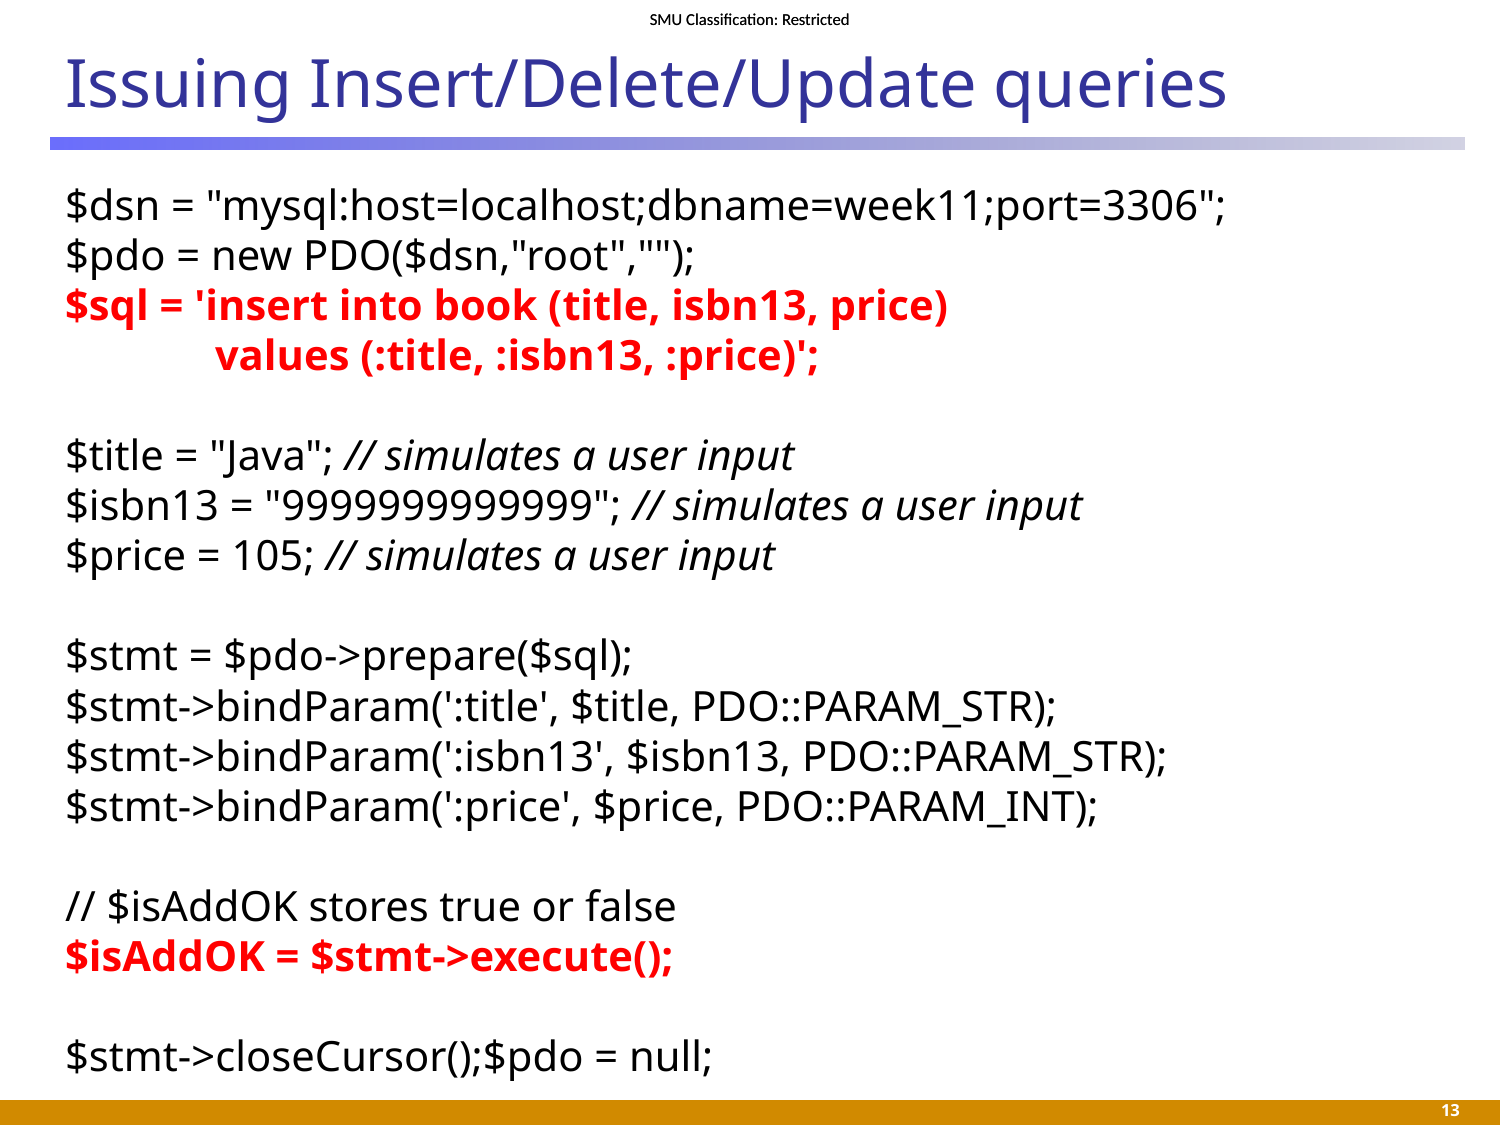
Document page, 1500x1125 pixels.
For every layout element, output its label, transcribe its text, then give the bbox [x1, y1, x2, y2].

title Issuing Insert/Delete/Update queries [50, 24, 1463, 138]
text_box [7, 949, 1500, 1098]
text_box $dsn = "mysql:host=localhost;dbname=week11;port=3306"; $pdo = new PDO($dsn,"root",""); $sql = 'insert into book (title, isbn13, price) values (:title, :isbn13, :price)'; $title = "Java"; // simulates a user input $isbn13 = "9999999999999"; // simulates a user input $price = 105; // simulates a user input $stmt = $pdo->prepare($sql); $stmt->bindParam(':title', $title, PDO::PARAM_STR); $stmt->bindParam(':isbn13', $isbn13, PDO::PARAM_STR); $stmt->bindParam(':price', $price, PDO::PARAM_INT); // $isAddOK stores true or false $isAddOK = $stmt->execute(); $stmt->closeCursor();$pdo = null; [49, 171, 1500, 1047]
slide_number 13 [1262, 1072, 1475, 1123]
